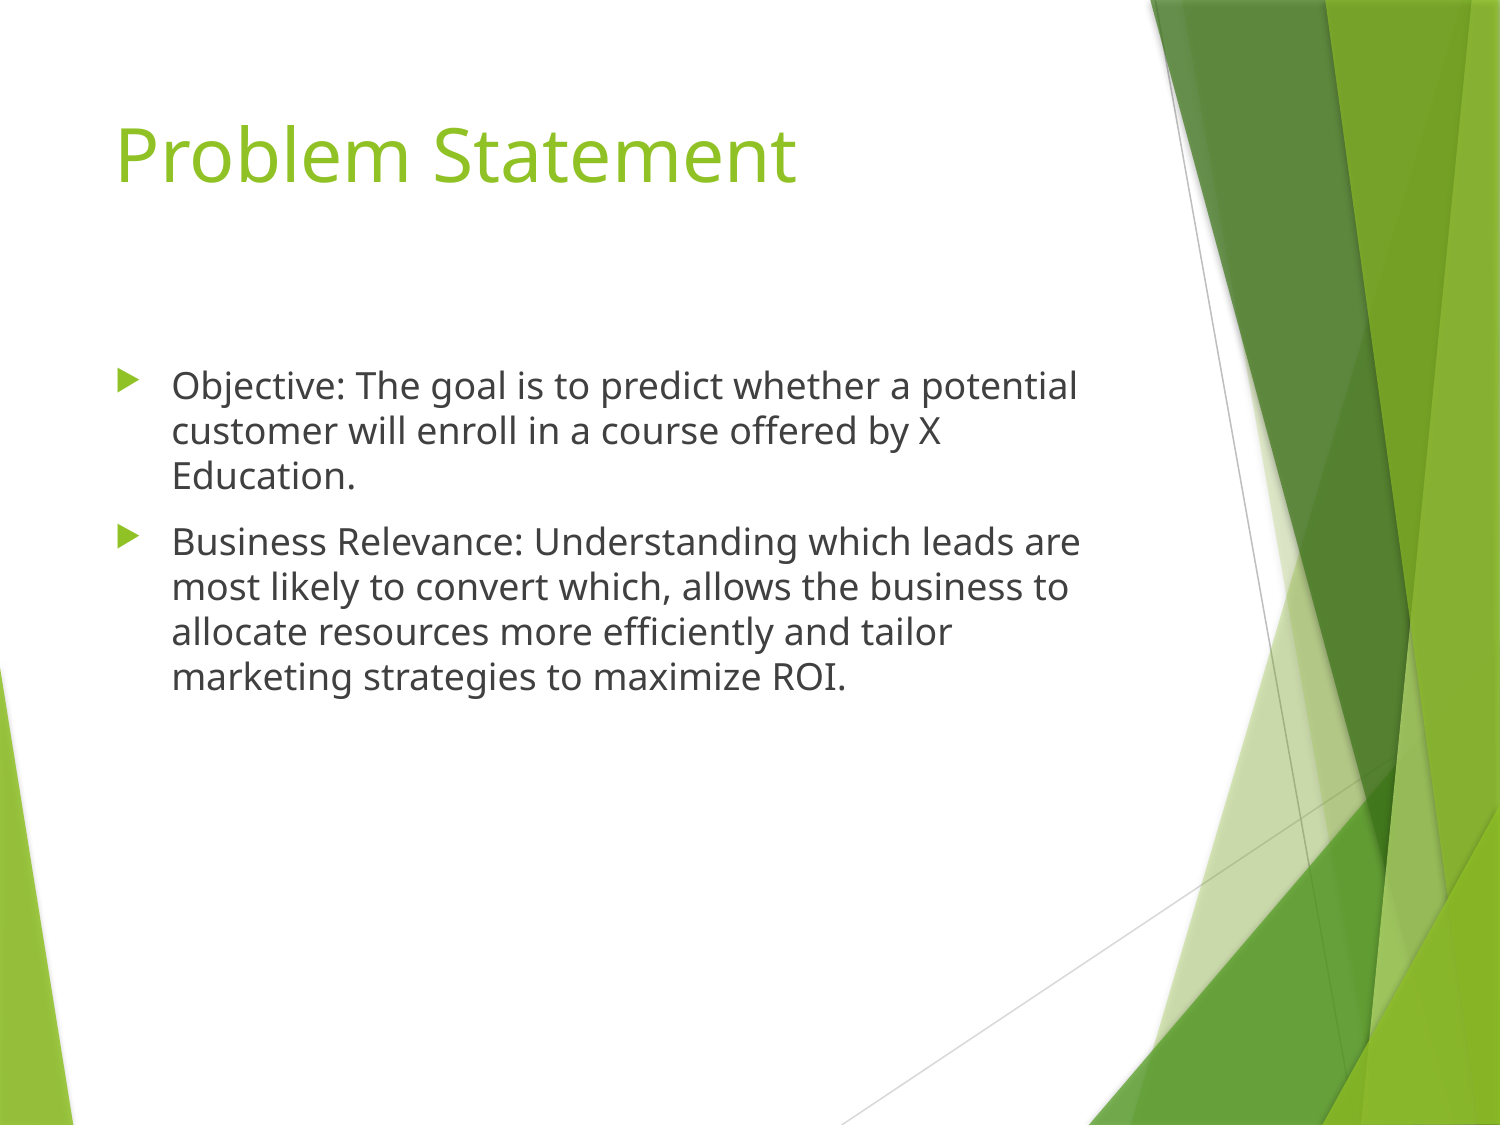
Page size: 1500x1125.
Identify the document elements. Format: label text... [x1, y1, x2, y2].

list Objective: The goal is to predict whether a potential customer will enroll in a course offered by X Education. Business Relevance: Understanding which leads are most likely to convert which, allows the business to allocate resources more efficiently and tailor marketing strategies to maximize ROI. [99, 354, 1142, 992]
title Problem Statement [99, 99, 1142, 317]
